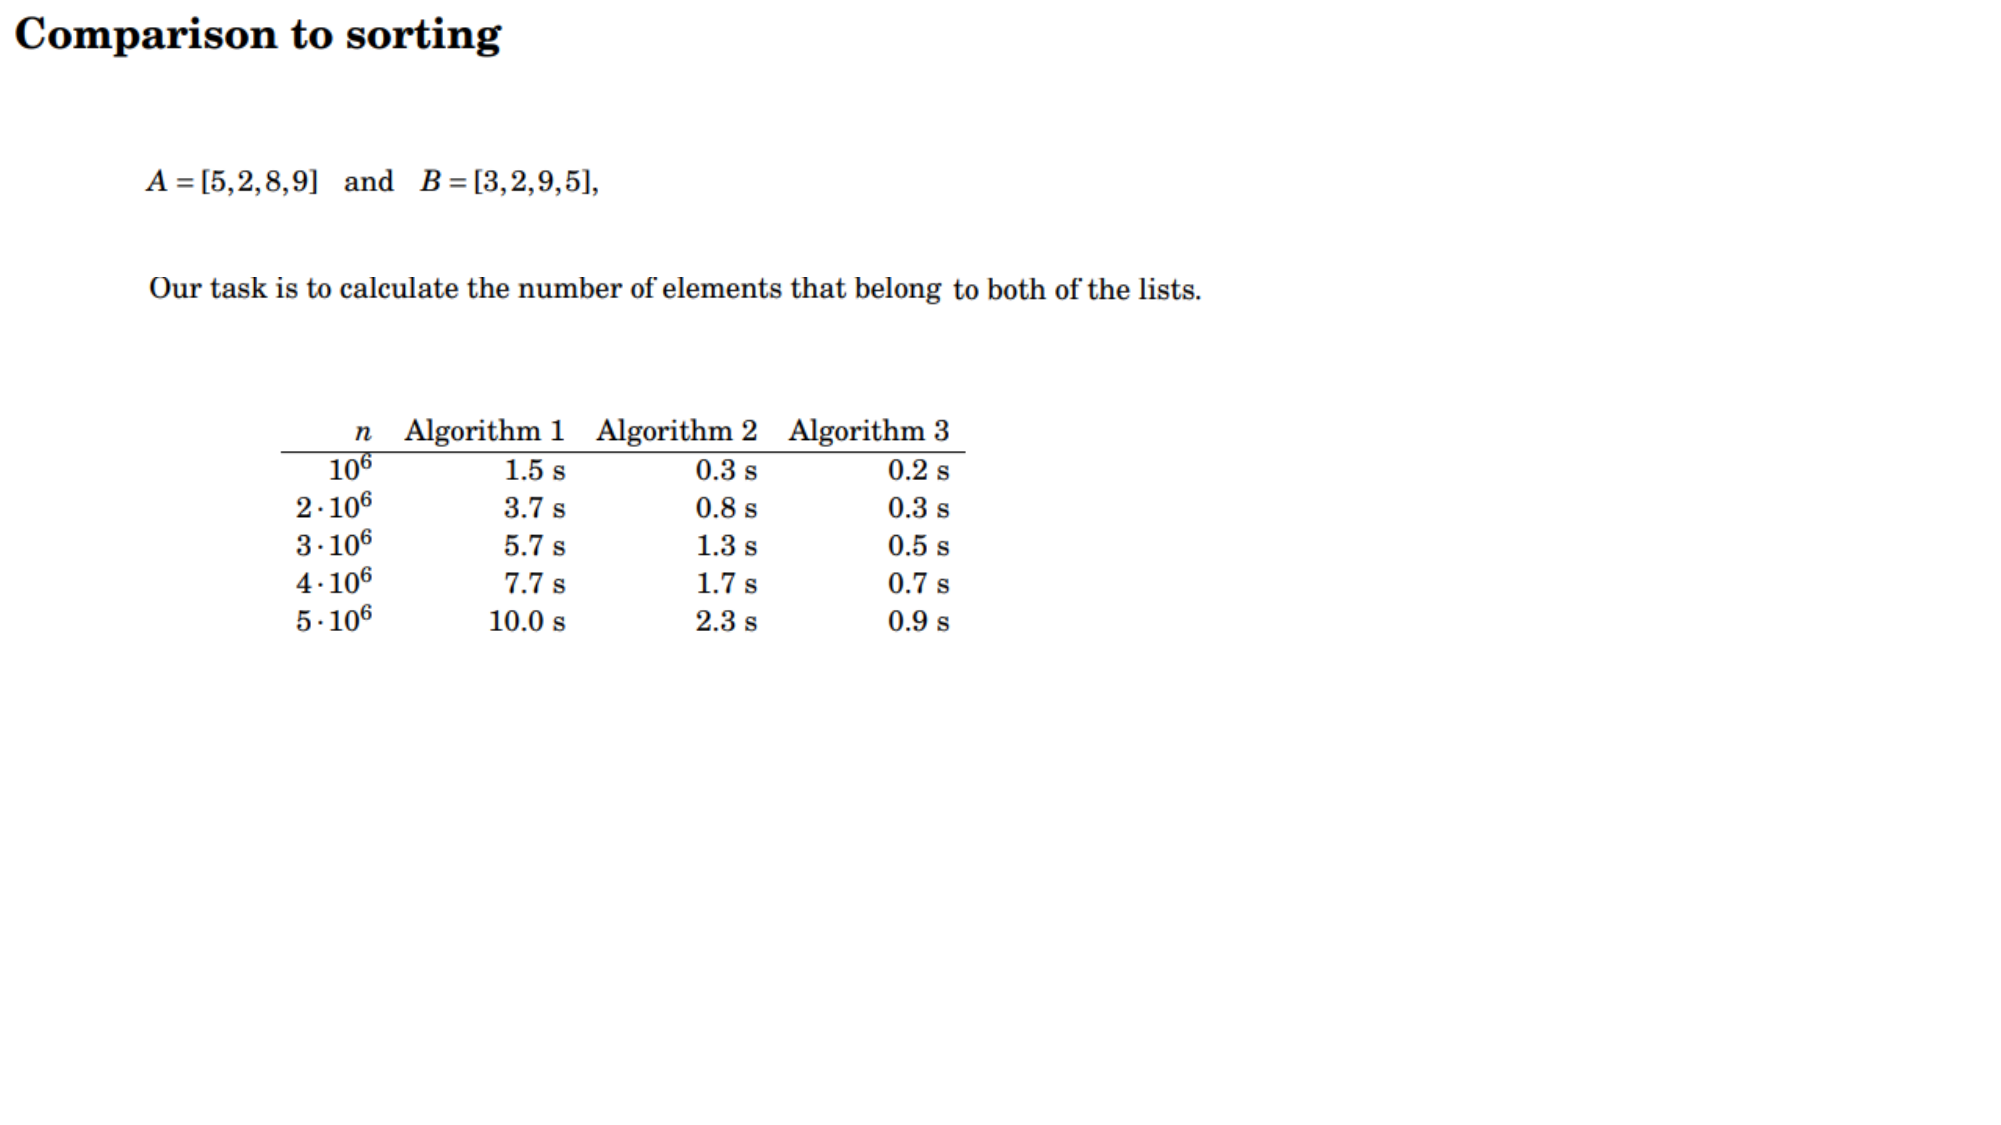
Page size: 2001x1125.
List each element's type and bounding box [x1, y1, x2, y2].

picture [109, 144, 645, 210]
picture [0, 0, 515, 66]
picture [143, 275, 1206, 311]
picture [228, 406, 1005, 642]
